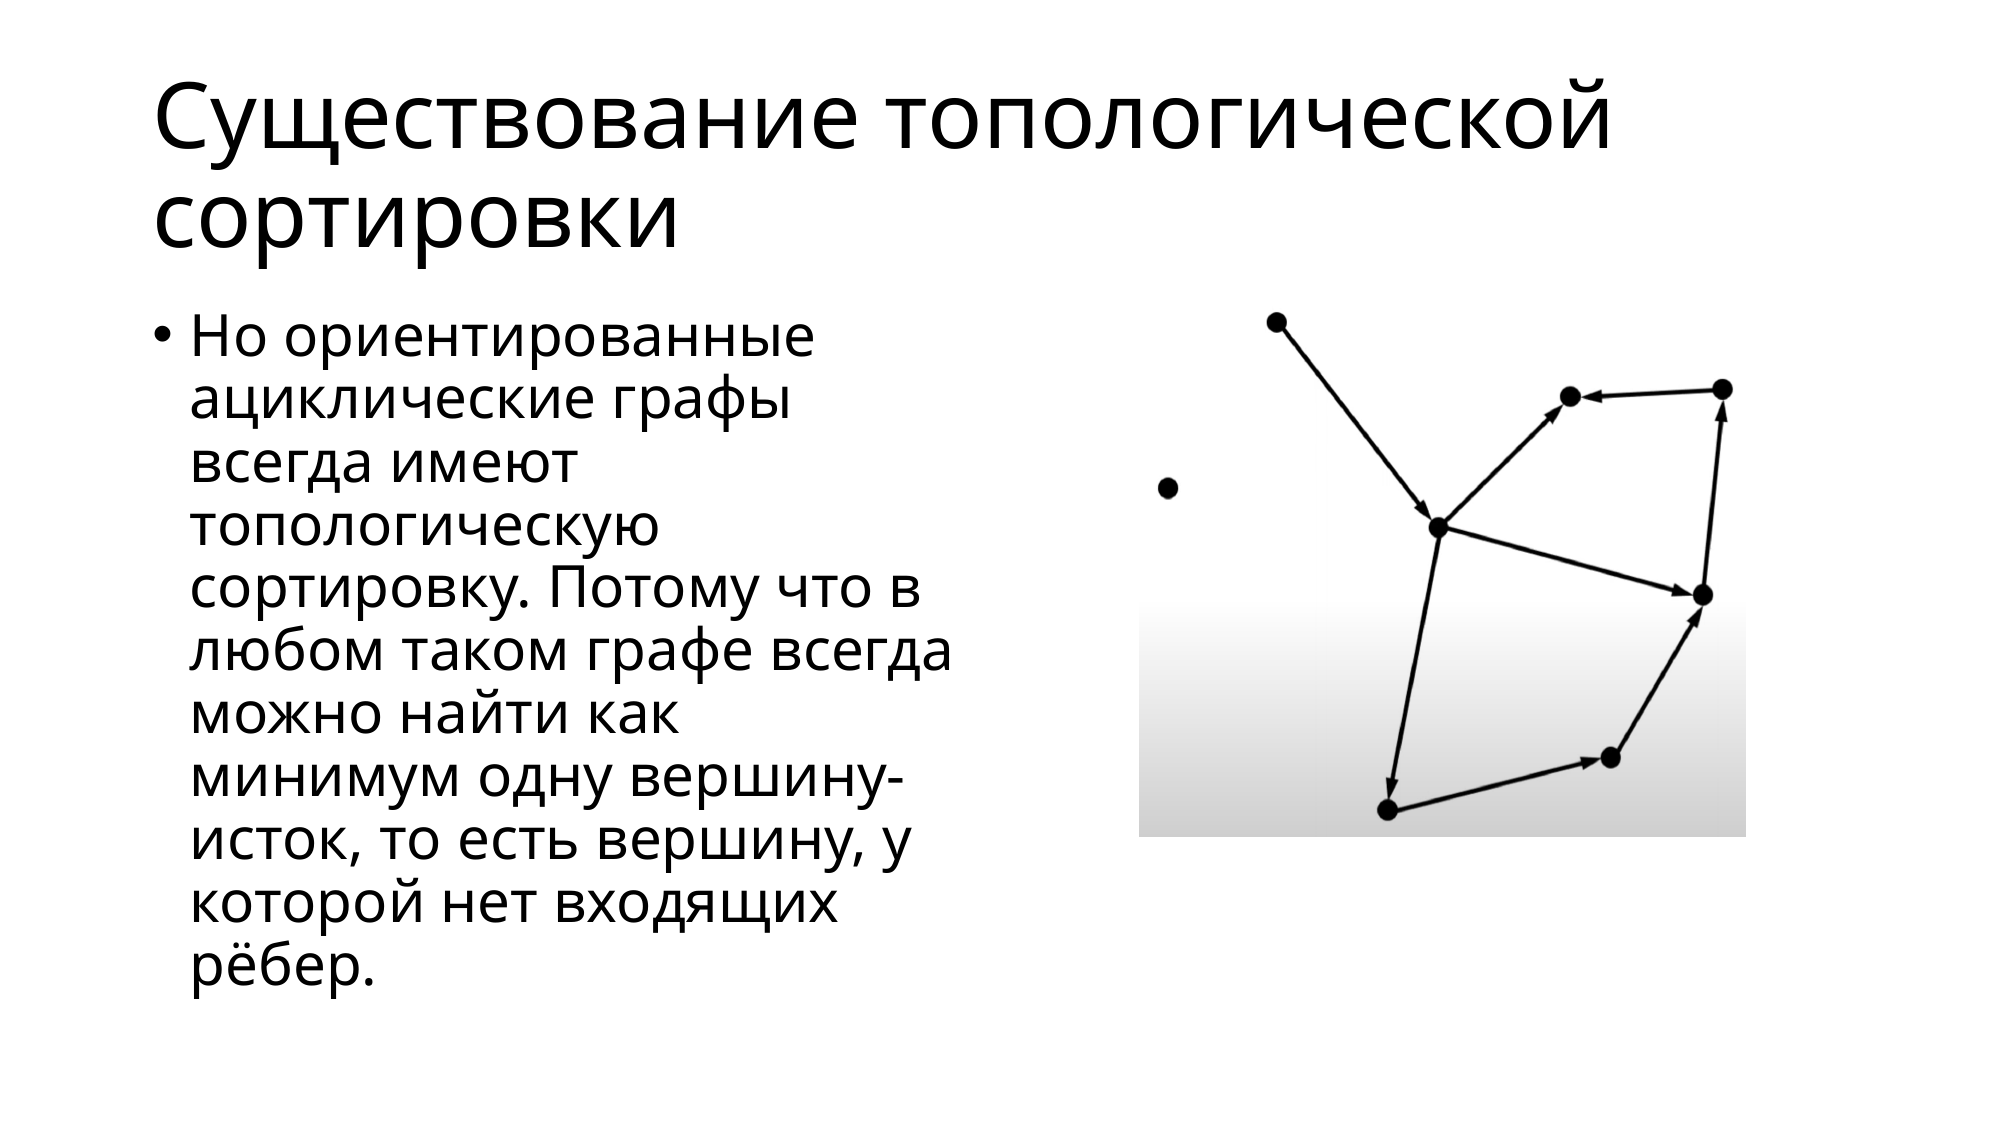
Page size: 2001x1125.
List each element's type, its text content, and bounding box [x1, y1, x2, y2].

picture [1139, 298, 1746, 838]
list Но ориентированные ациклические графы всегда имеют топологическую сортировку. Потому что в любом таком графе всегда можно найти как минимум одну вершину-исток, то есть вершину, у которой нет входящих рёбер. [137, 298, 979, 1013]
title Существование топологической сортировки [137, 59, 1863, 278]
